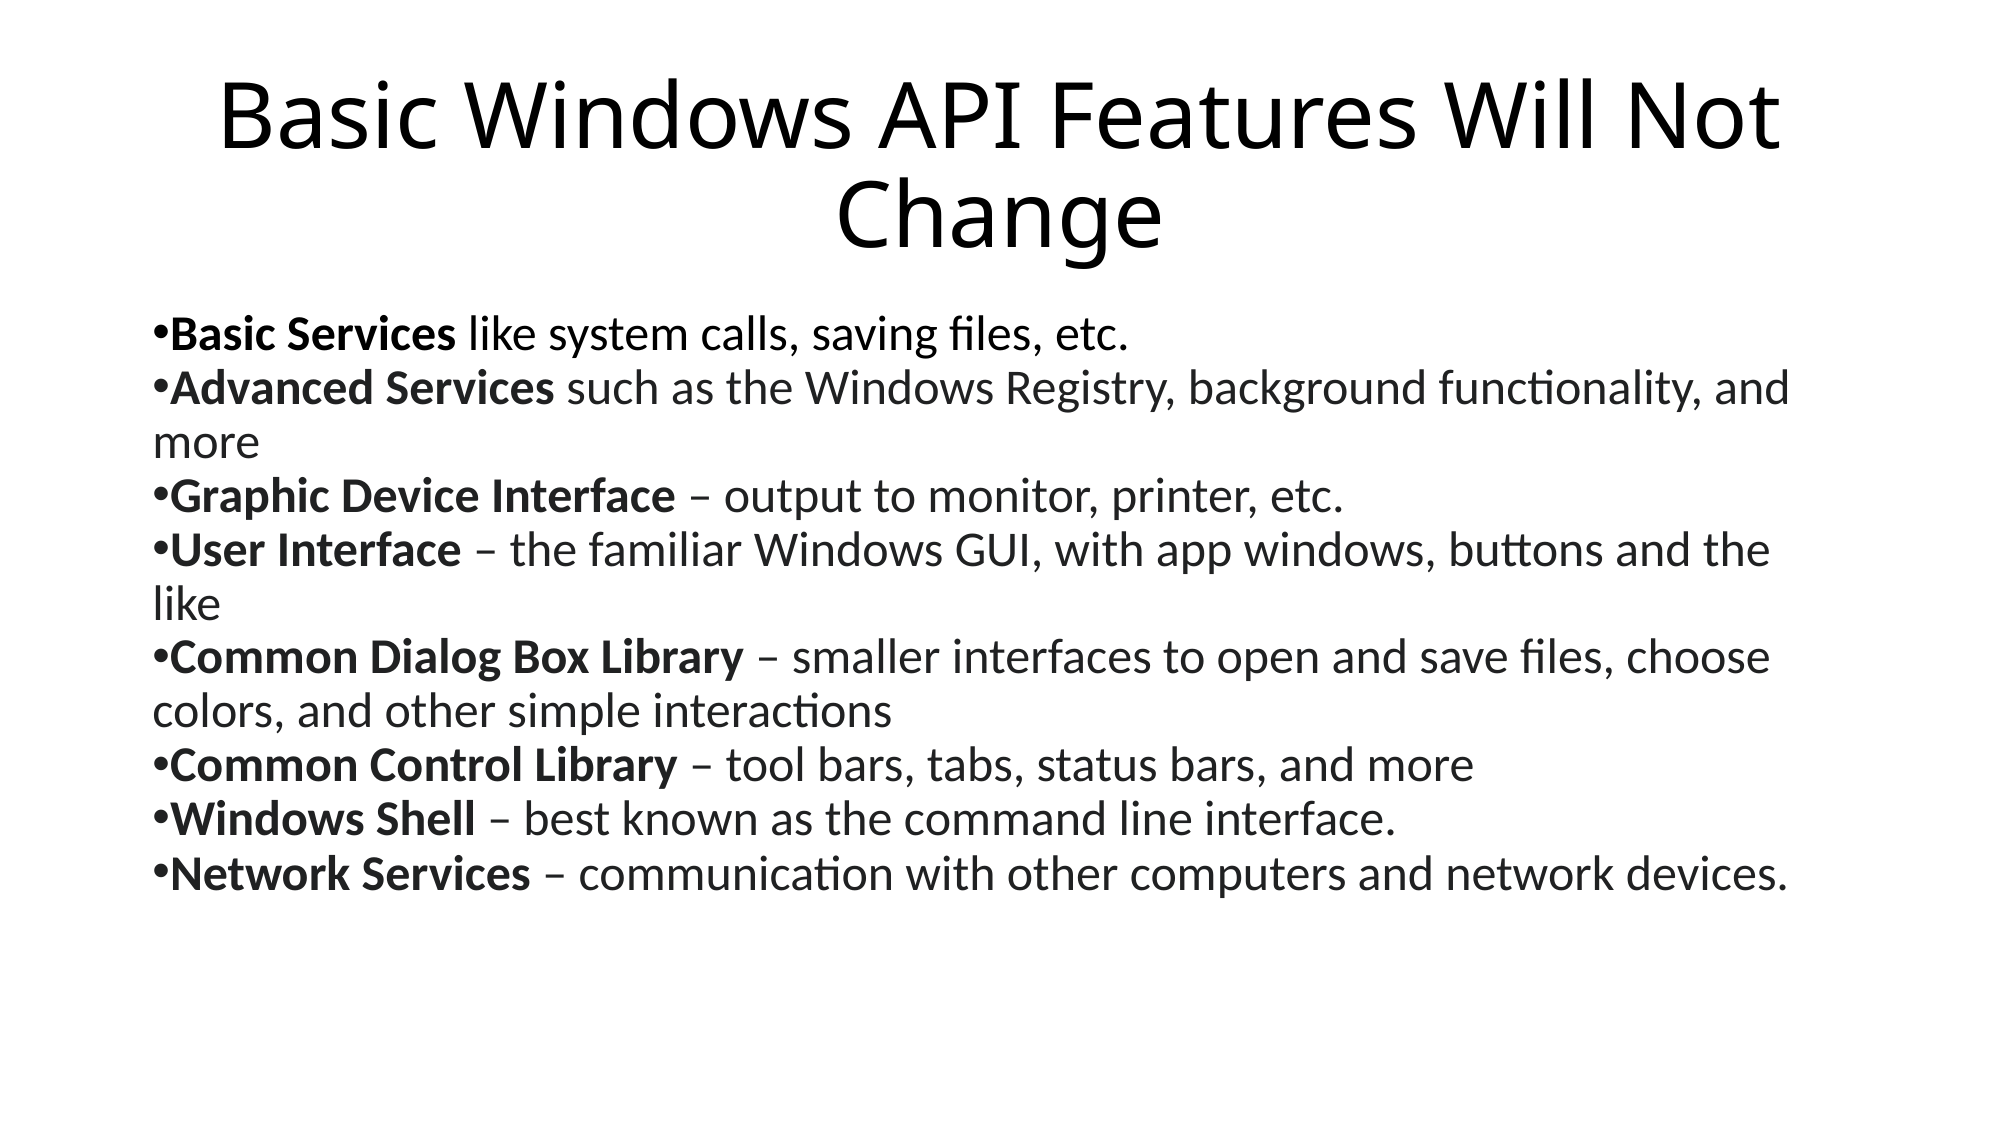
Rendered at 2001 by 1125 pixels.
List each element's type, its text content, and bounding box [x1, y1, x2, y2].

list Basic Services like system calls, saving files, etc. Advanced Services such as the Windows Registry, background functionality, and more Graphic Device Interface – output to monitor, printer, etc. User Interface – the familiar Windows GUI, with app windows, buttons and the like Common Dialog Box Library – smaller interfaces to open and save files, choose colors, and other simple interactions Common Control Library – tool bars, tabs, status bars, and more Windows Shell – best known as the command line interface. Network Services – communication with other computers and network devices. [137, 299, 1863, 1014]
title Basic Windows API Features Will Not Change [137, 59, 1863, 278]
